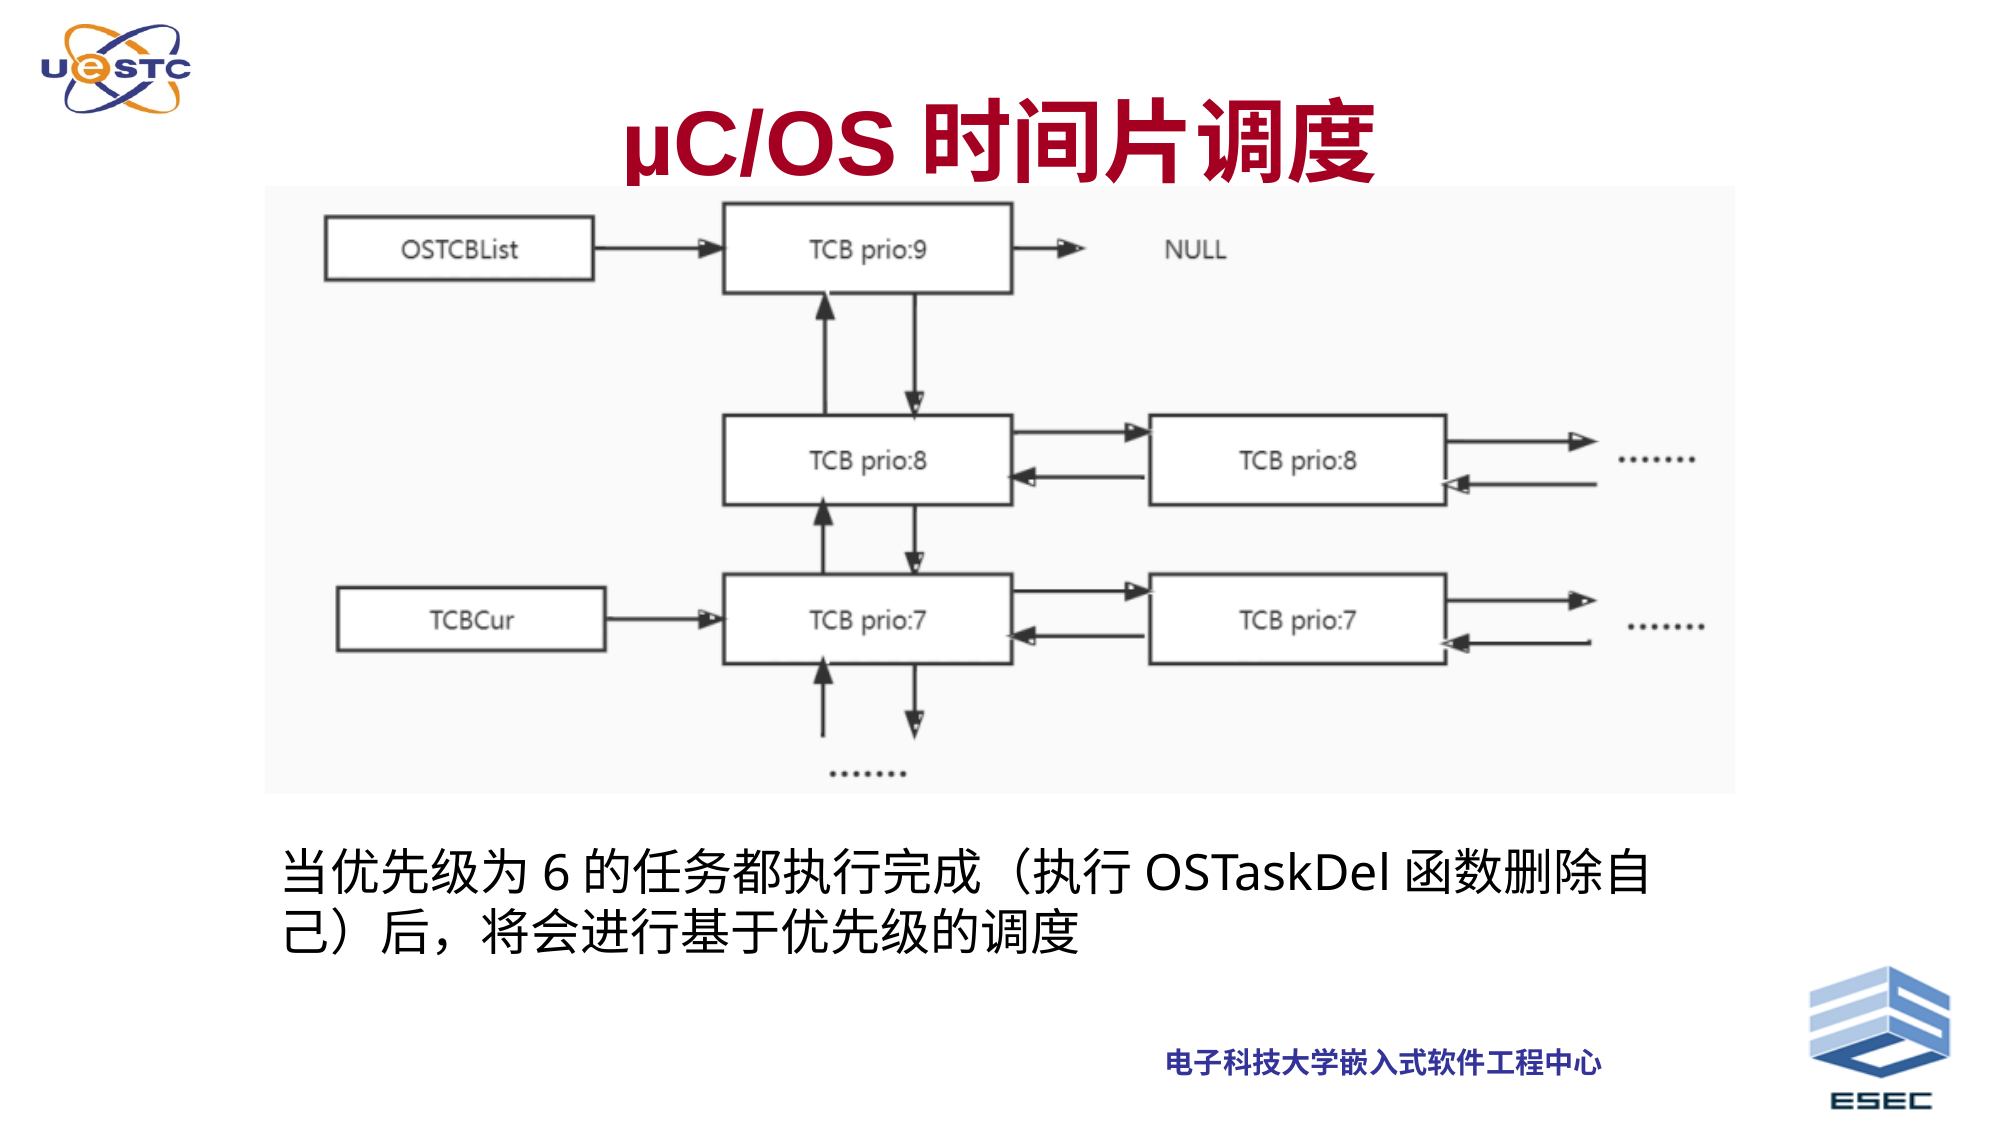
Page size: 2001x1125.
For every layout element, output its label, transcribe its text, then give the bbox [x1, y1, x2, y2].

text_box 当优先级为6的任务都执行完成（执行OSTaskDel函数删除自己）后，将会进行基于优先级的调度 [265, 833, 1720, 968]
picture [1766, 949, 2000, 1125]
picture [33, 24, 200, 116]
picture [265, 186, 1735, 794]
title µC/OS时间片调度 [99, 44, 1901, 233]
